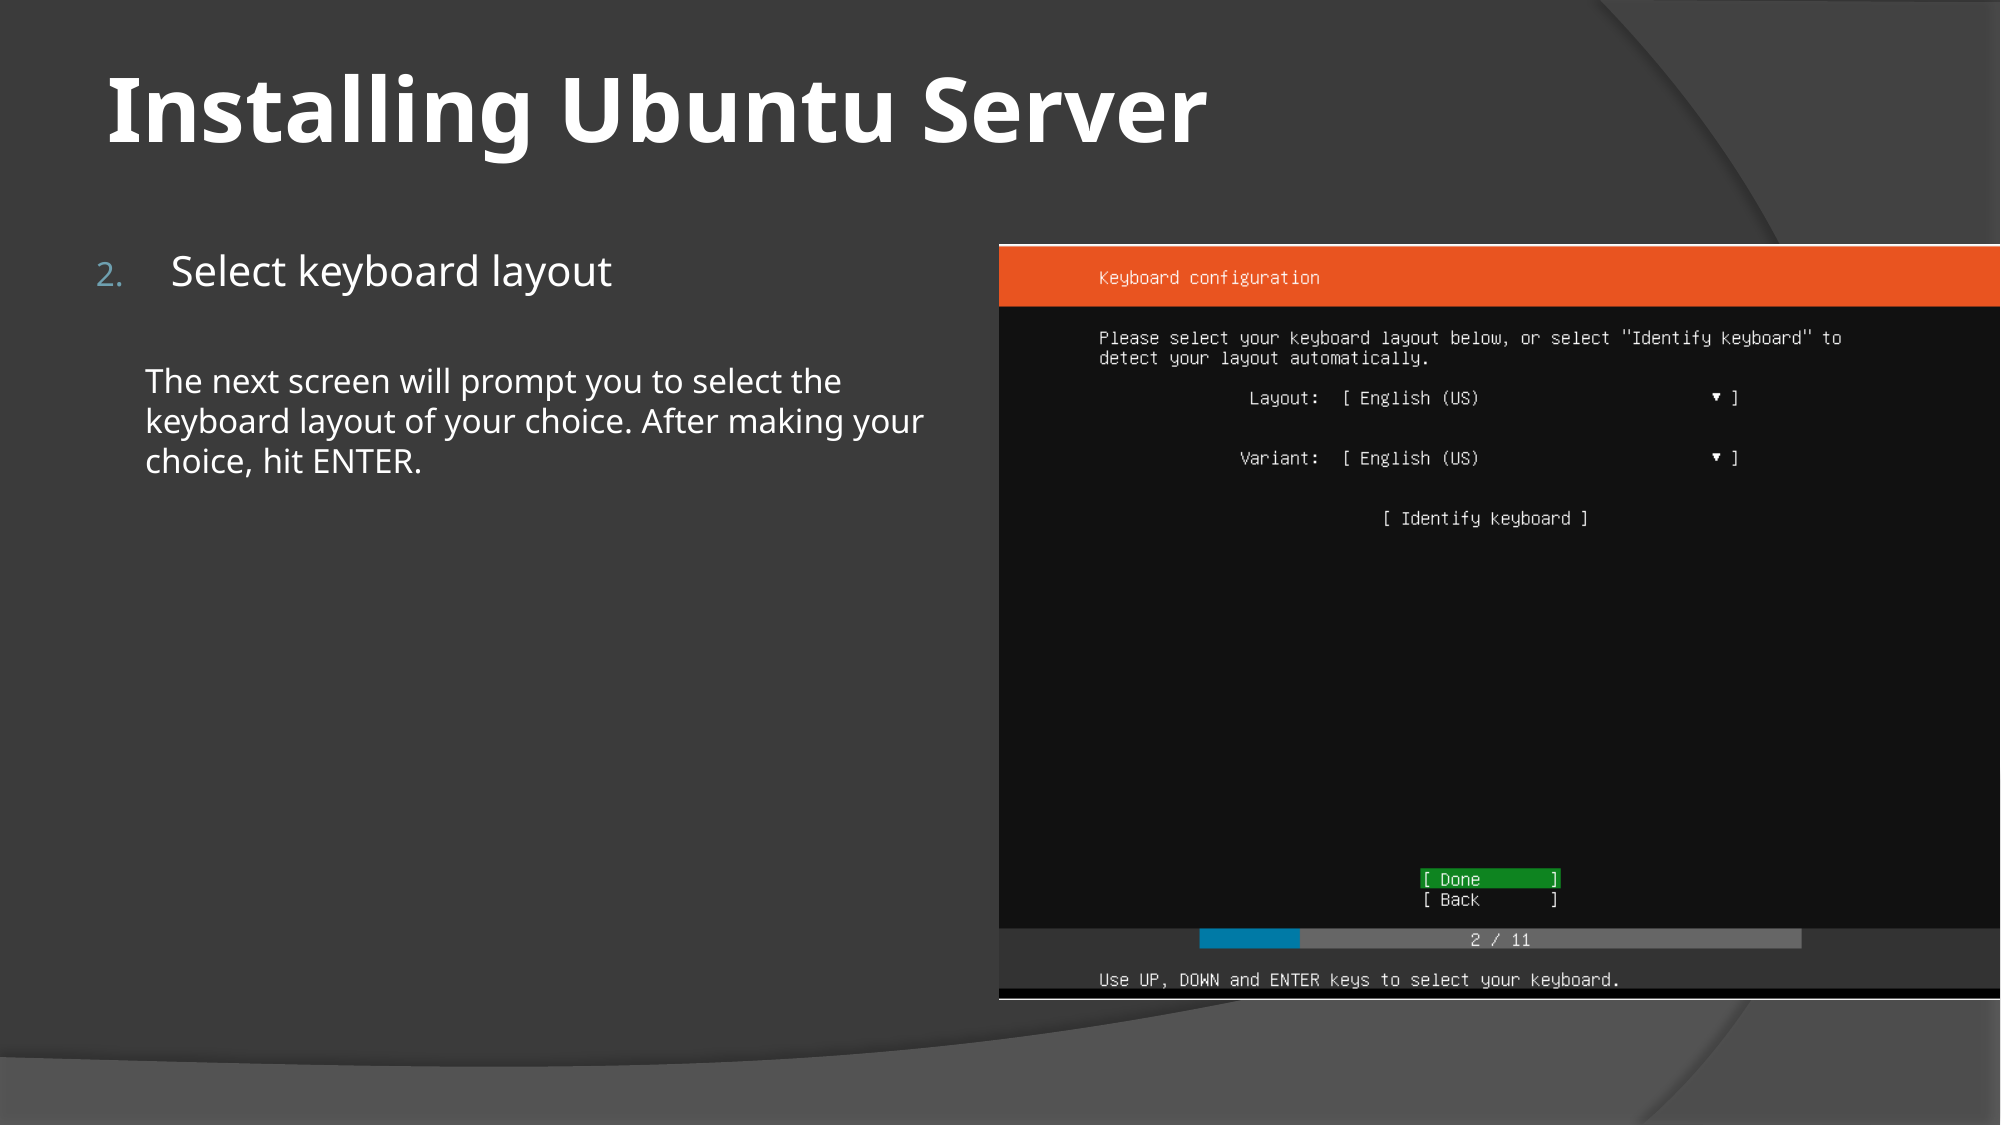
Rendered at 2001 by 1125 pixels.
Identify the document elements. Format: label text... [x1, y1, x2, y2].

title Installing Ubuntu Server [99, 24, 1938, 188]
picture [999, 244, 2000, 1001]
list Select keyboard layout The next screen will prompt you to select the keyboard layout of your choice. After making your choice, hit ENTER. [75, 237, 988, 1100]
